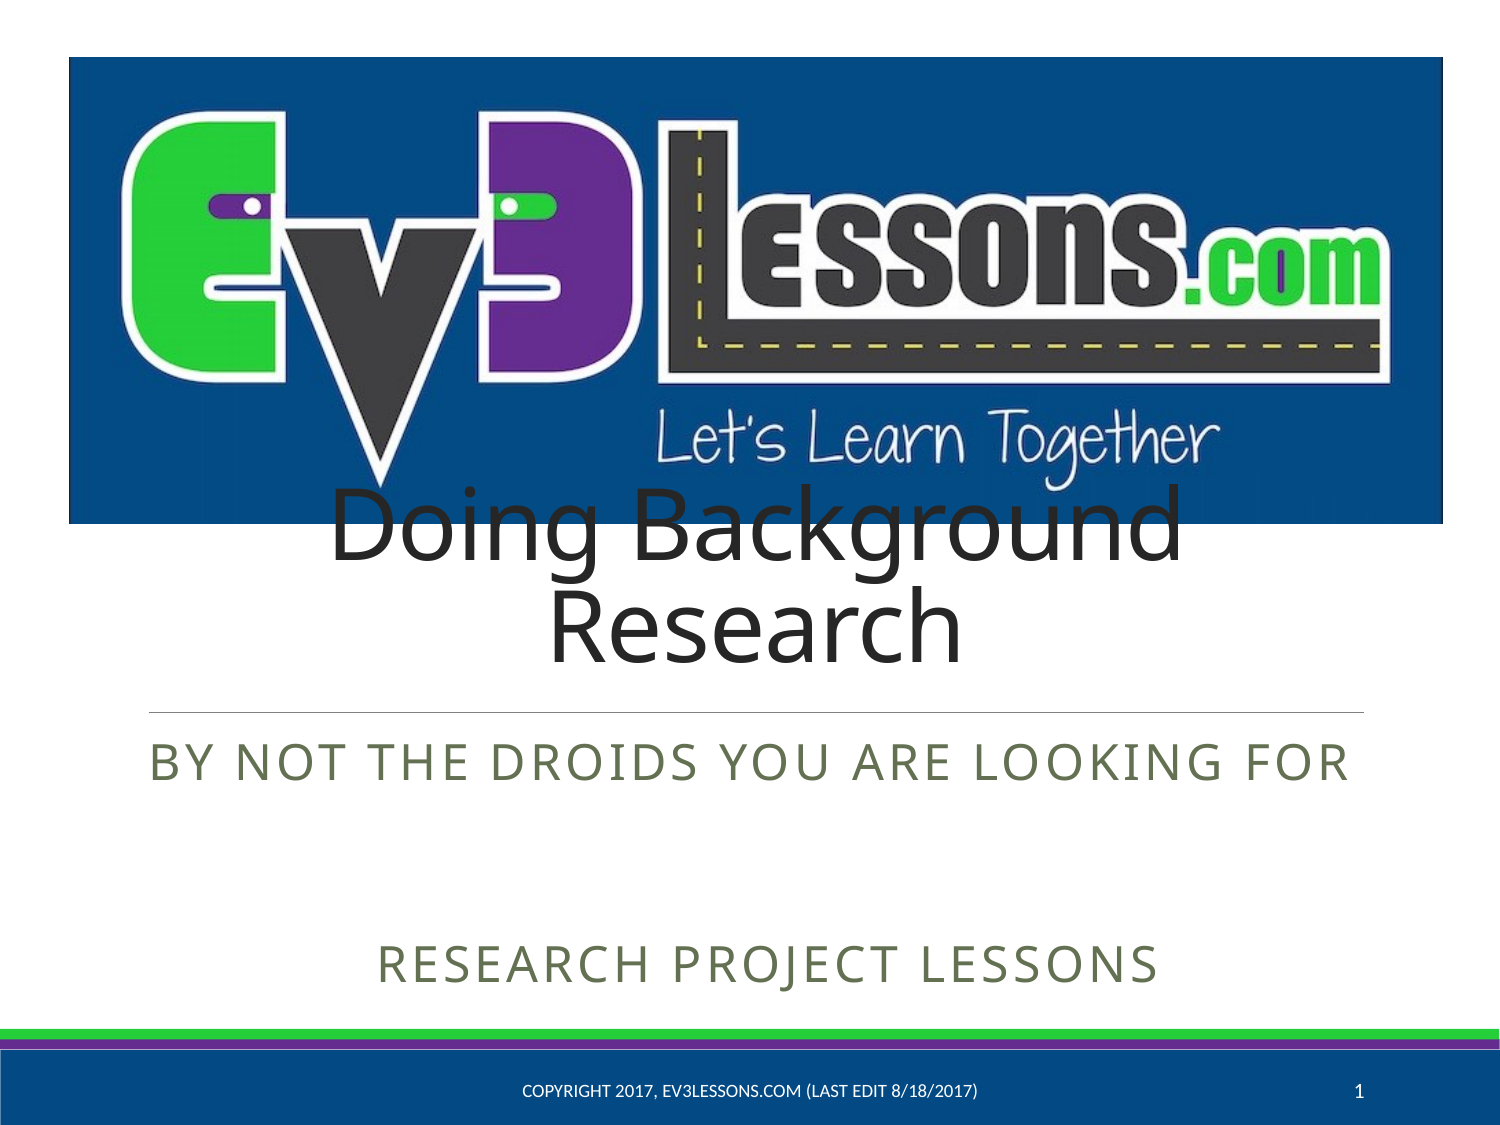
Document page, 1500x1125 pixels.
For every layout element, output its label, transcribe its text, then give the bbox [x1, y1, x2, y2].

title Doing Background Research [98, 540, 1414, 691]
subtitle By Not the Droids YOU ARE LOOKING FOR [130, 729, 1369, 810]
slide_number 1 [1218, 1059, 1380, 1120]
picture [69, 57, 1443, 524]
footer Copyright 2017, EV3Lessons.com (Last Edit 8/18/2017) [453, 1059, 1047, 1120]
